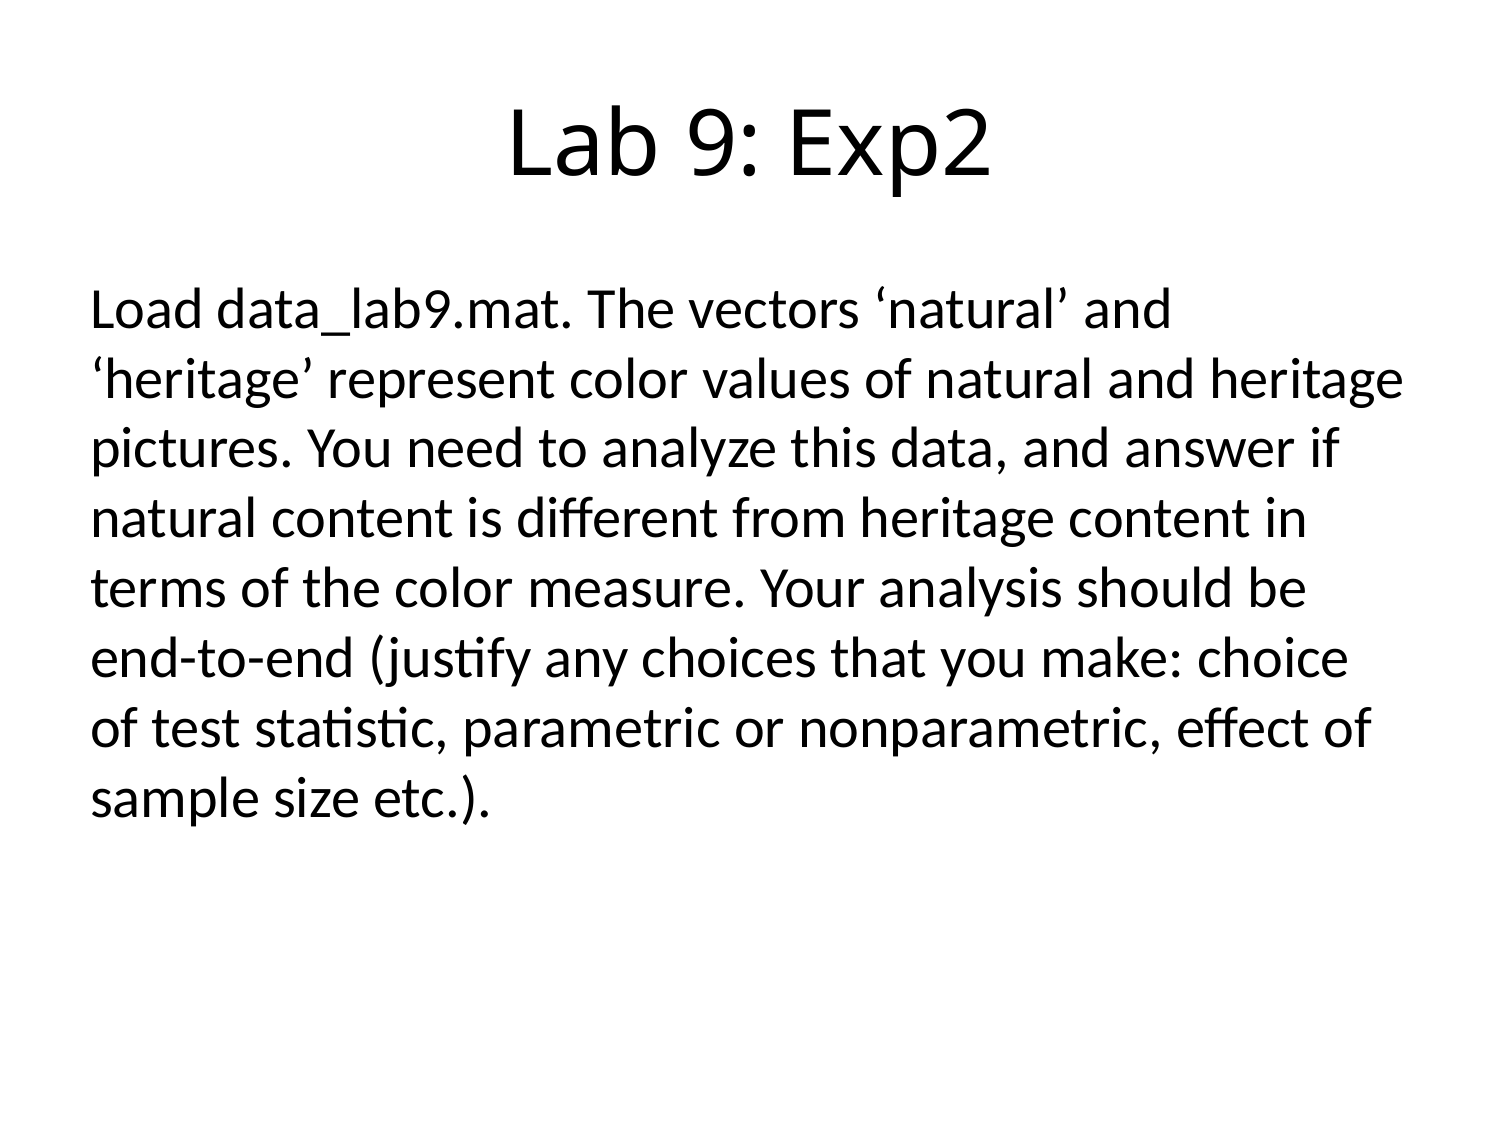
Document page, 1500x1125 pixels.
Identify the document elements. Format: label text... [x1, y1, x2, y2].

list Load data_lab9.mat. The vectors ‘natural’ and ‘heritage’ represent color values of natural and heritage pictures. You need to analyze this data, and answer if natural content is different from heritage content in terms of the color measure. Your analysis should be end-to-end (justify any choices that you make: choice of test statistic, parametric or nonparametric, effect of sample size etc.). [75, 262, 1425, 1005]
title Lab 9: Exp2 [75, 45, 1425, 233]
